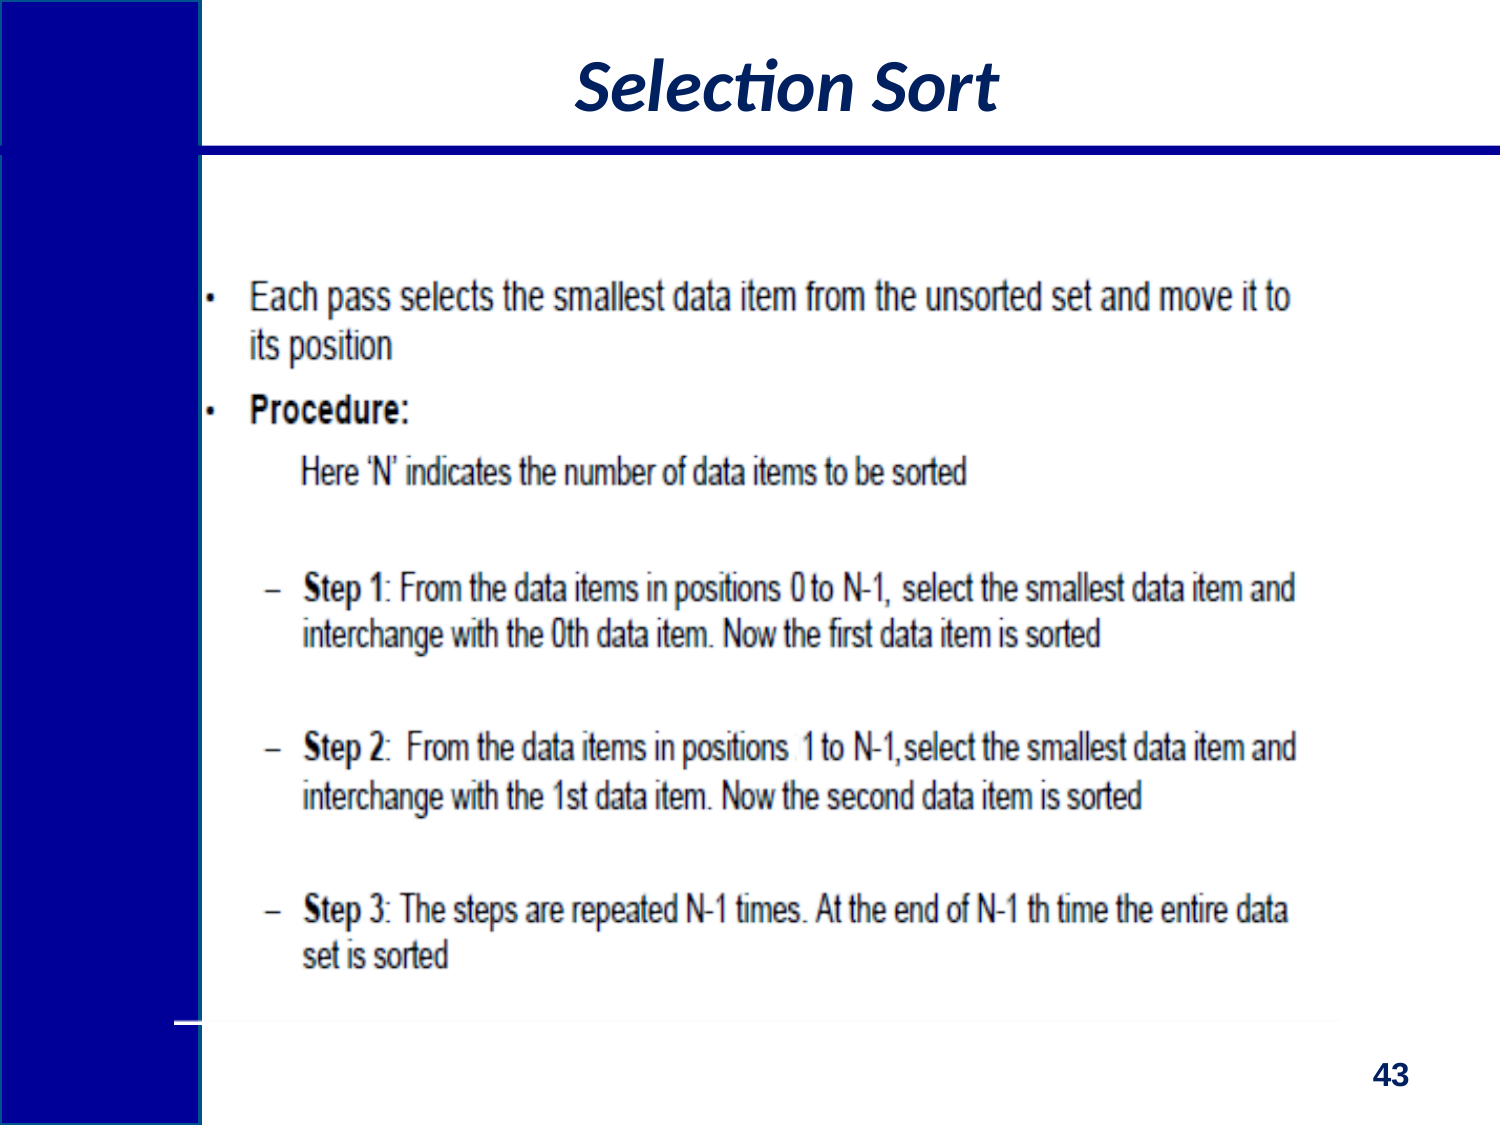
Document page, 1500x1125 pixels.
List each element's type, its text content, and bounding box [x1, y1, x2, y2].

slide_number 43 [1312, 1042, 1425, 1103]
title Selection Sort [200, 24, 1375, 138]
picture [174, 199, 1342, 1026]
